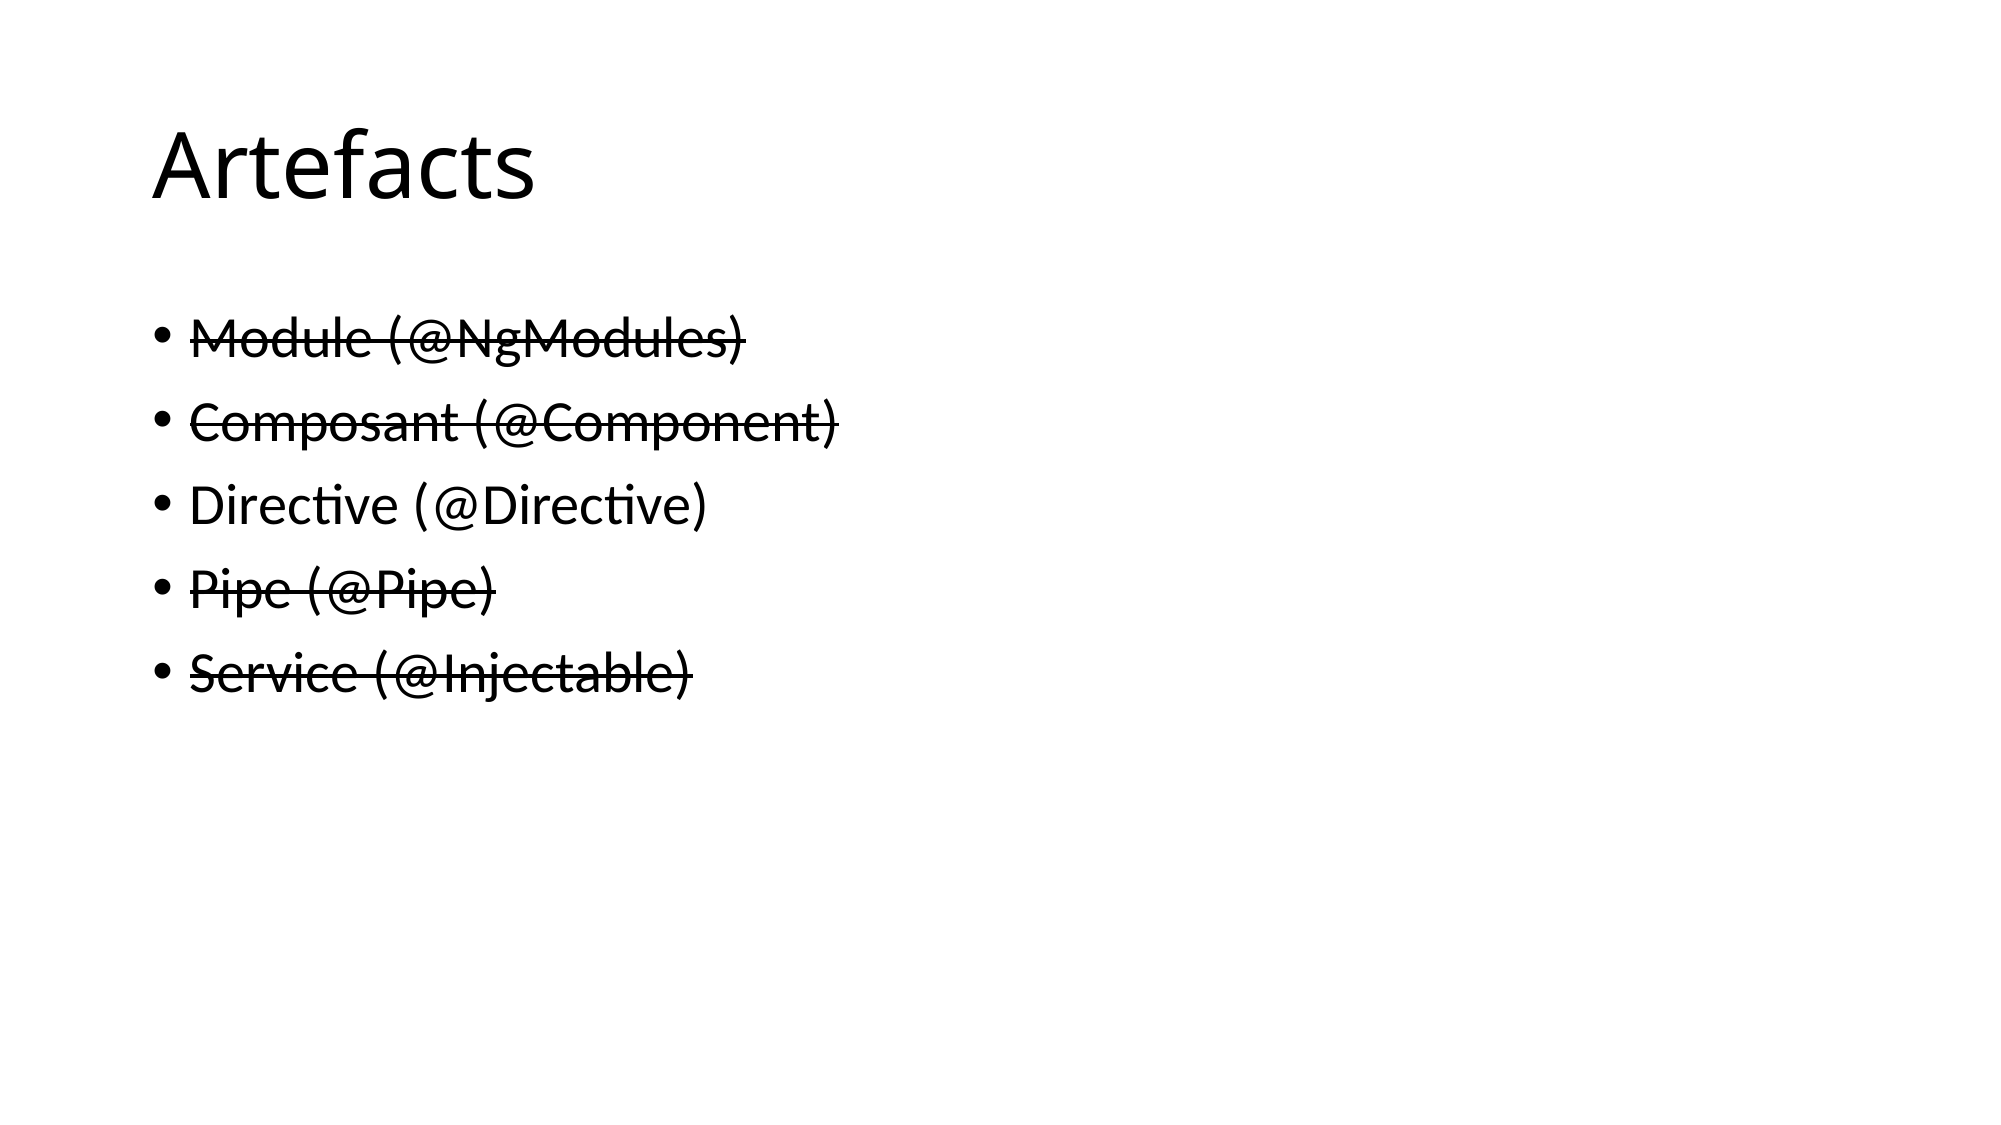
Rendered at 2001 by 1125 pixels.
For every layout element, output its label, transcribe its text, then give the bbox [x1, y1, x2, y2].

list Module (@NgModules) Composant (@Component) Directive (@Directive) Pipe (@Pipe) Service (@Injectable) [137, 299, 1863, 1014]
title Artefacts [137, 59, 1863, 278]
